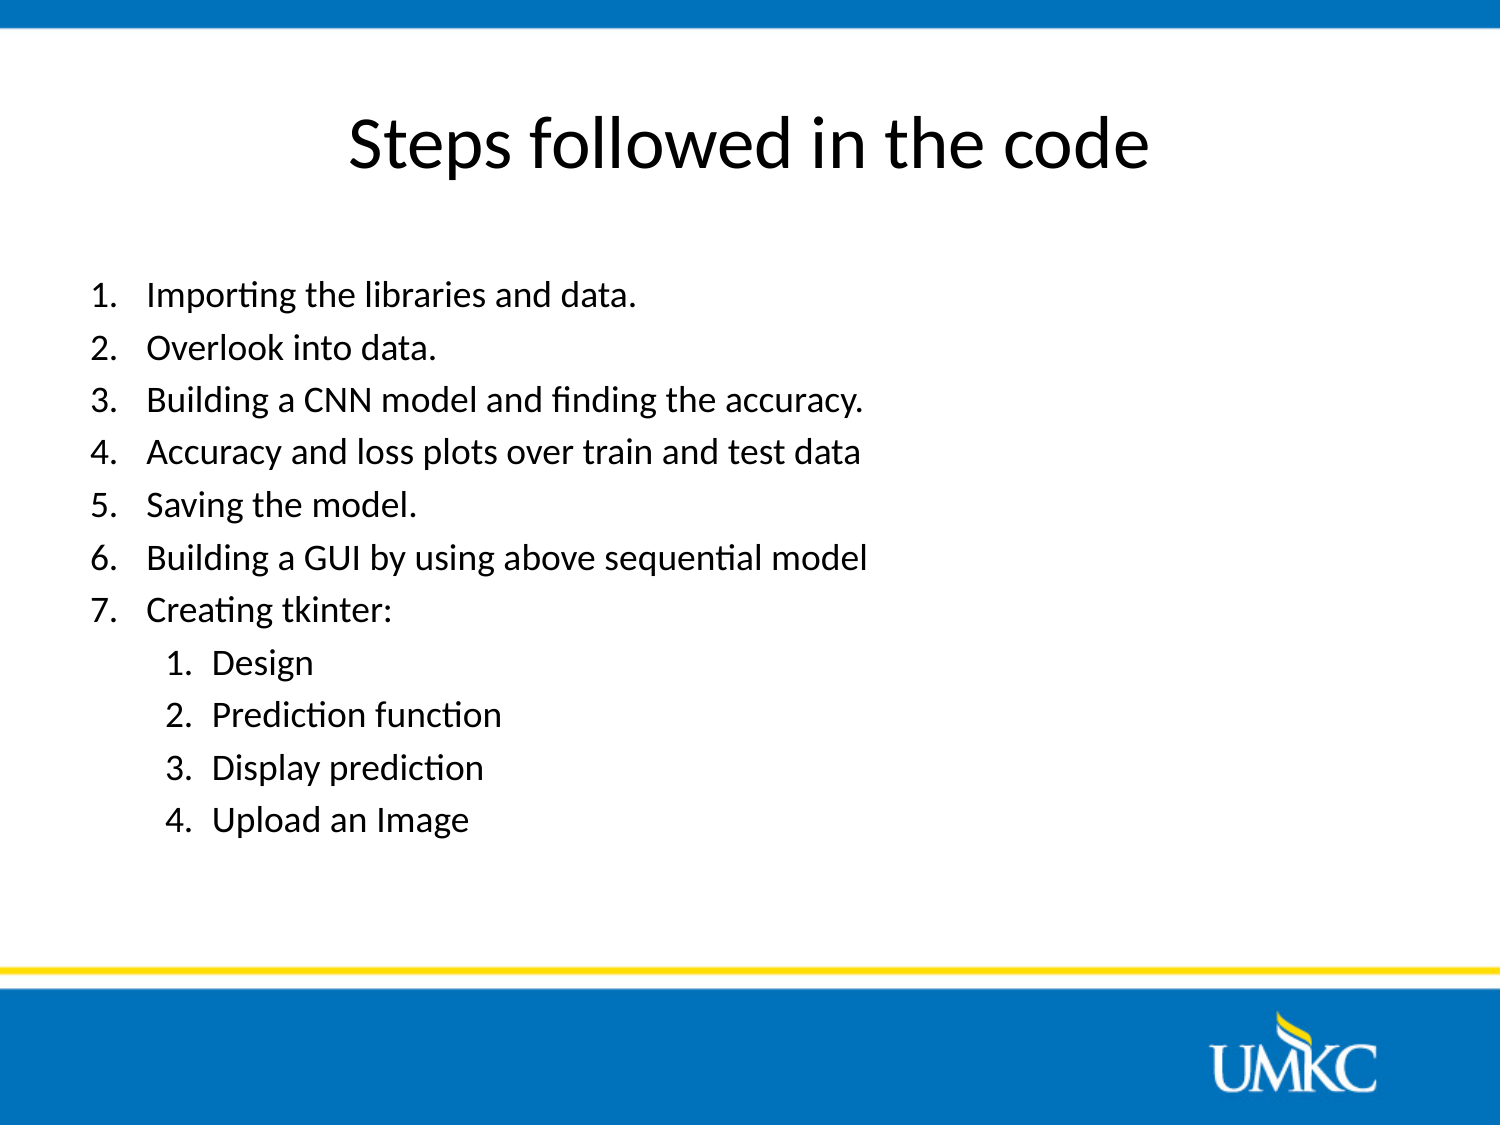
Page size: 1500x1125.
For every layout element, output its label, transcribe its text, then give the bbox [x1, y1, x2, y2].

title Steps followed in the code [75, 45, 1425, 233]
list Importing the libraries and data. Overlook into data. Building a CNN model and finding the accuracy. Accuracy and loss plots over train and test data Saving the model. Building a GUI by using above sequential model Creating tkinter: Design Prediction function Display prediction Upload an Image [75, 262, 1425, 1005]
picture [0, 0, 1500, 1125]
